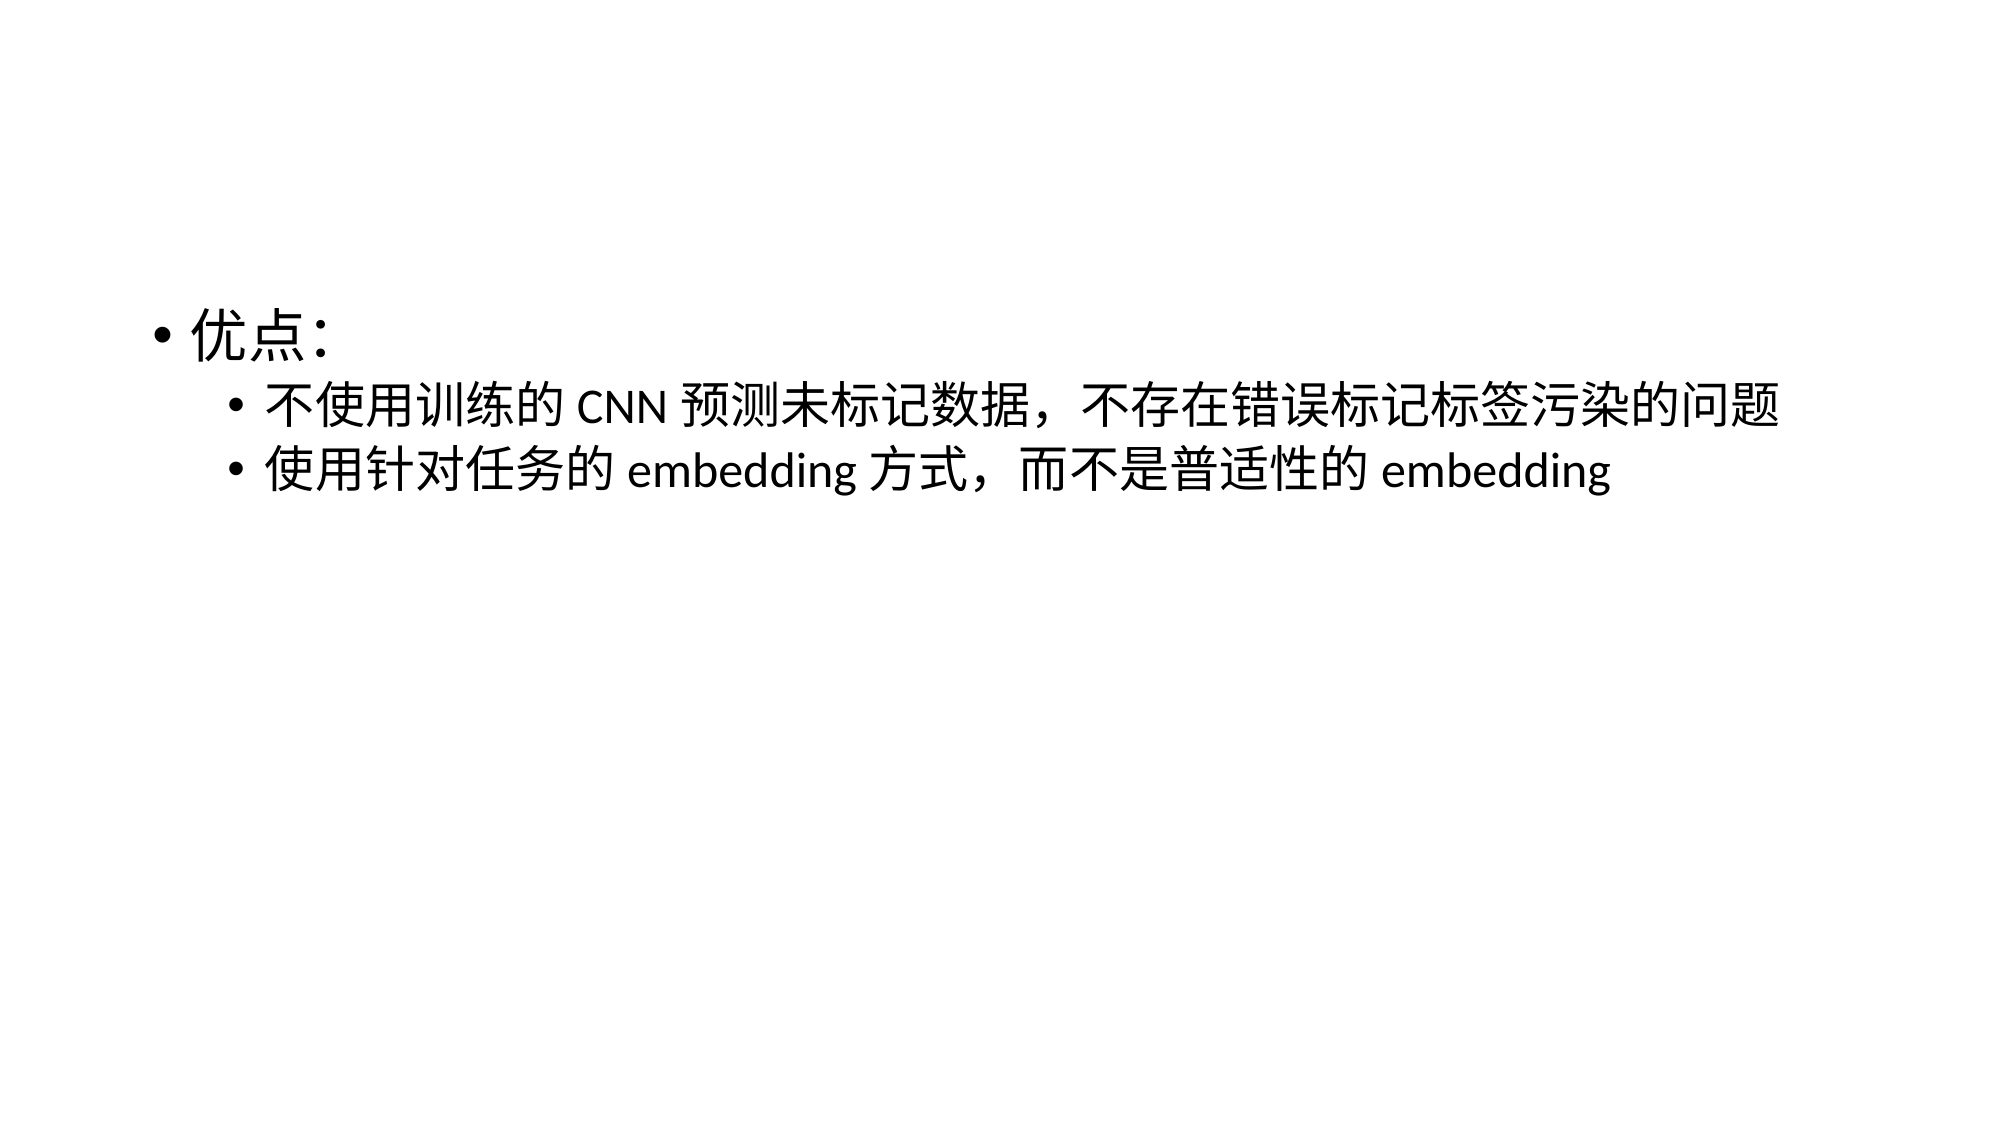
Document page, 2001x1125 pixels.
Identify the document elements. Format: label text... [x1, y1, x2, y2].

list 优点： 不使用训练的CNN预测未标记数据，不存在错误标记标签污染的问题 使用针对任务的embedding方式，而不是普适性的embedding [137, 299, 1863, 1014]
